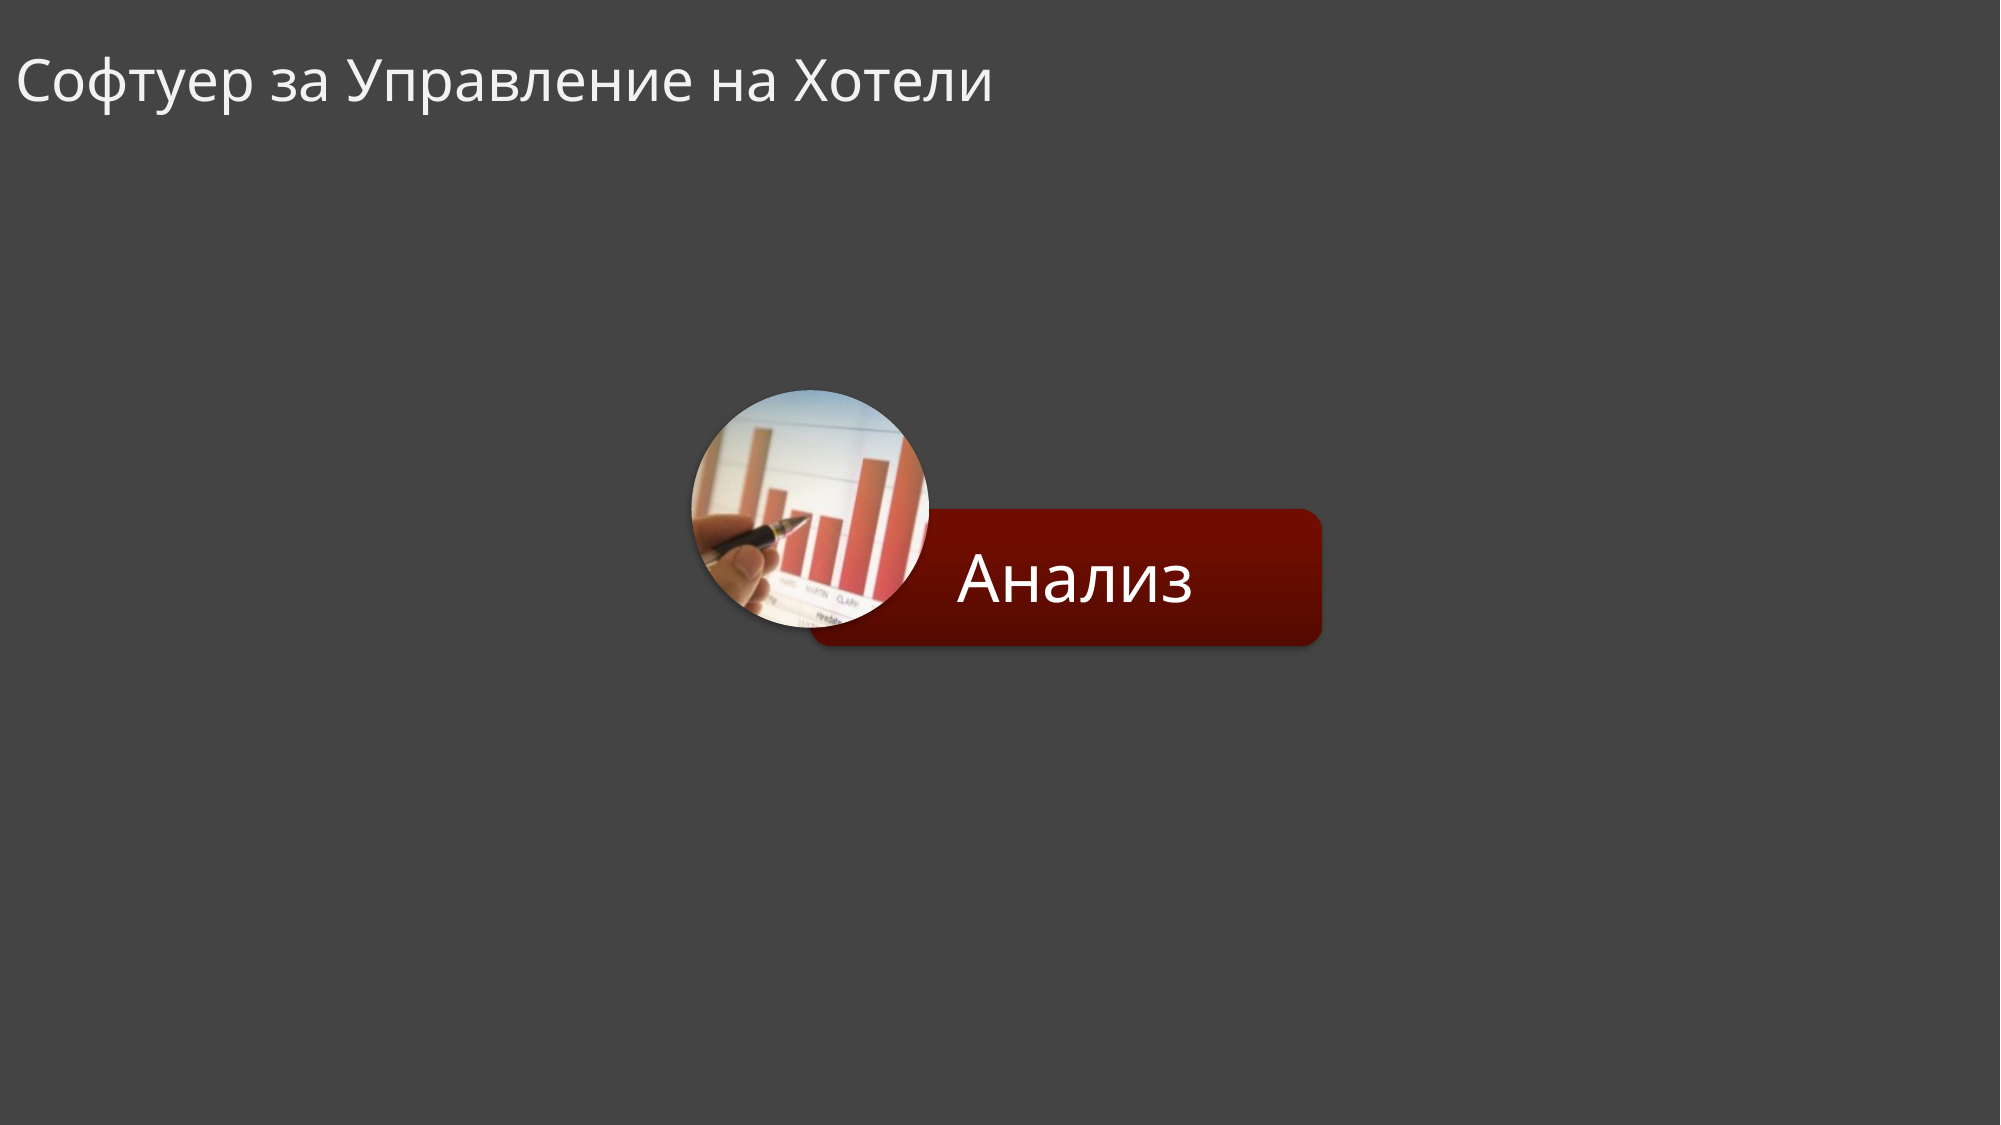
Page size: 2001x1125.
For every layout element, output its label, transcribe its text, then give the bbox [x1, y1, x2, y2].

title Софтуер за Управление на Хотели [0, 0, 1500, 192]
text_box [809, 508, 1387, 647]
text_box [691, 390, 930, 628]
